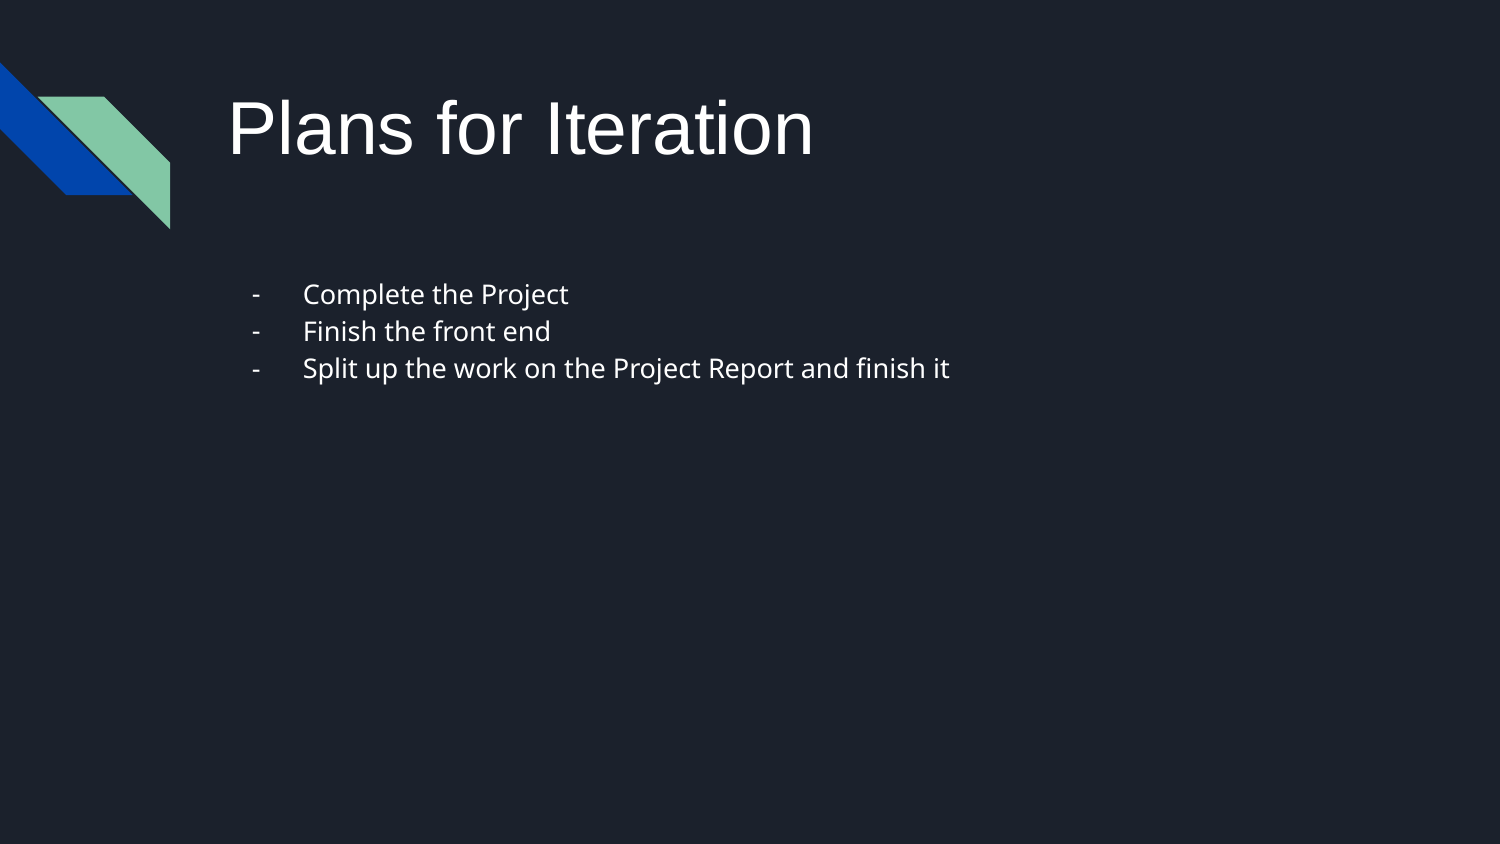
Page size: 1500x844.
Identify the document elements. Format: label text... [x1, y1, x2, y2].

list Complete the Project Finish the front end Split up the work on the Project Report and finish it [212, 257, 1368, 735]
title Plans for Iteration [212, 64, 1368, 215]
